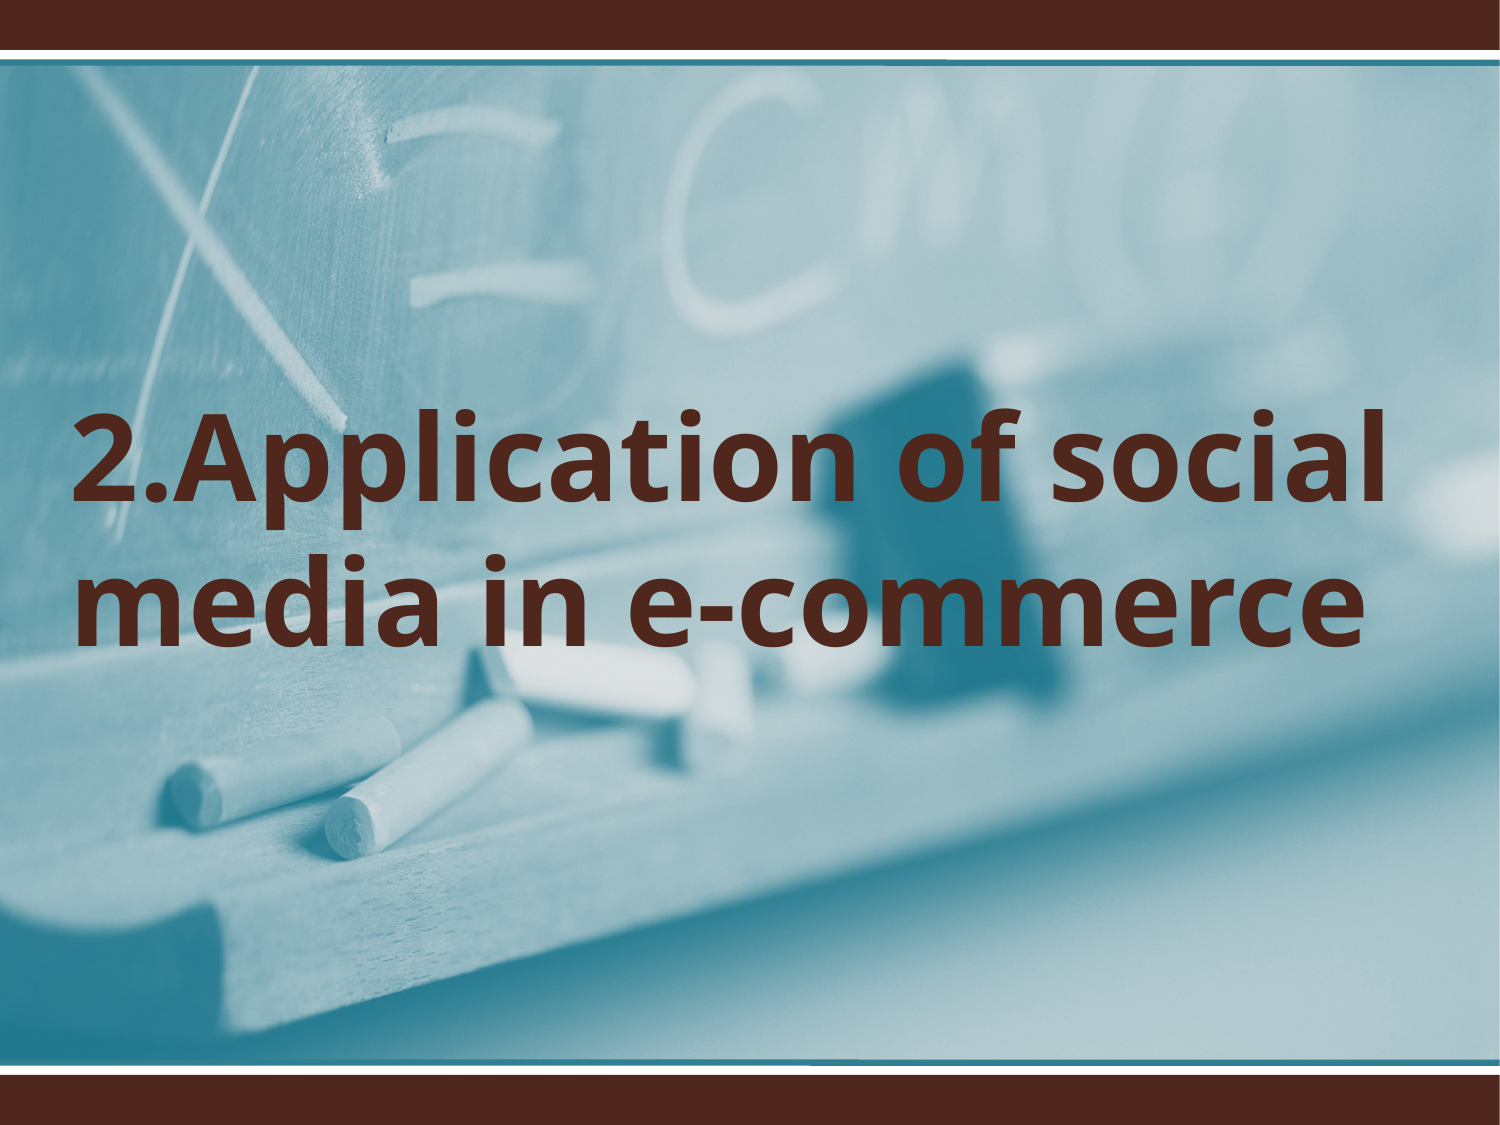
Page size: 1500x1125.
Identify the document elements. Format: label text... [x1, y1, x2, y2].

subtitle 2.Application of social media in e-commerce [55, 239, 1449, 679]
